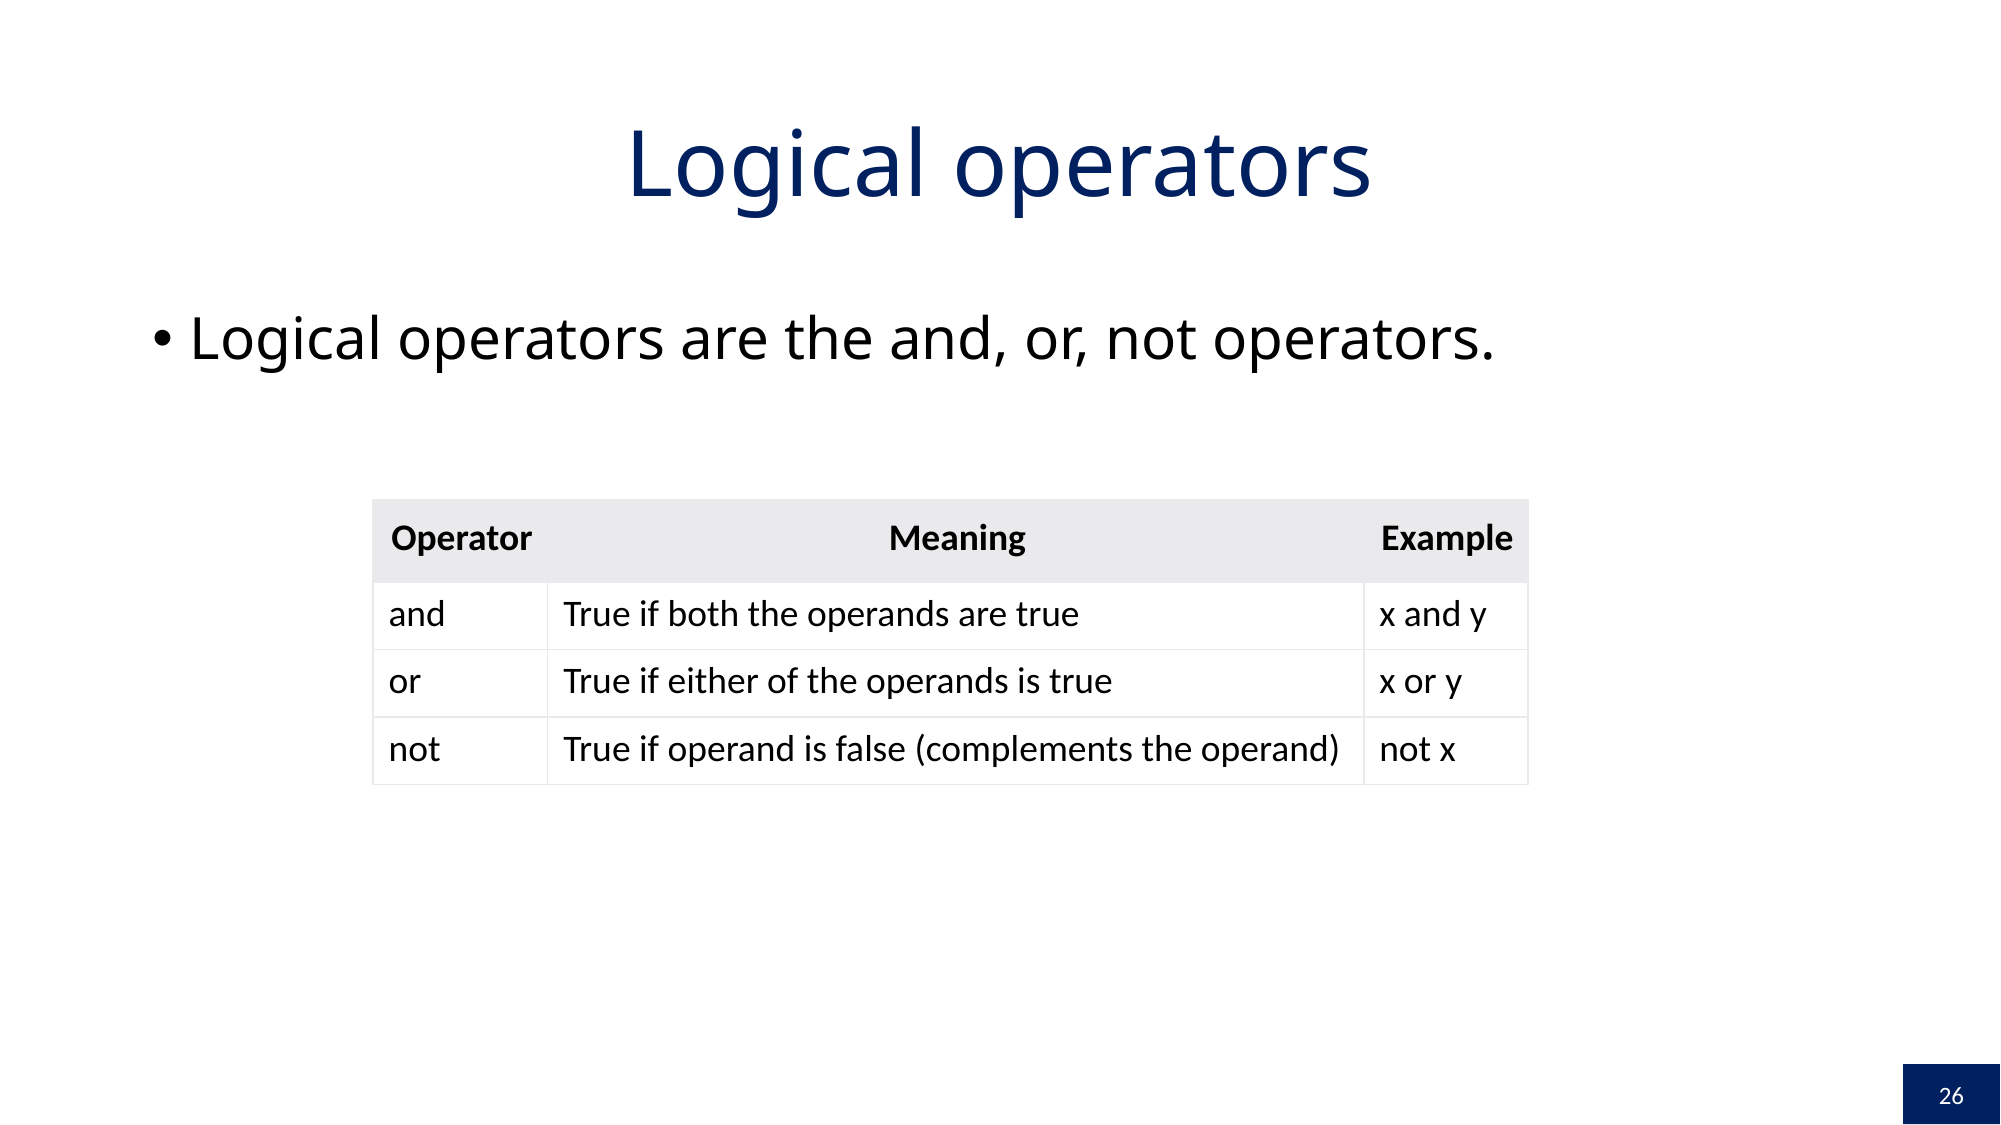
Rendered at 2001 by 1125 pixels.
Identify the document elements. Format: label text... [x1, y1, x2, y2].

table_cell x or y [1365, 650, 1527, 716]
table_cell not [374, 718, 547, 784]
table_cell and [374, 583, 547, 649]
list Logical operators are the and, or, not operators. [137, 301, 1863, 1016]
table_header Example [1365, 500, 1527, 582]
table_cell True if both the operands are true [548, 583, 1363, 649]
table_cell or [374, 650, 547, 716]
table_header Operator [374, 500, 547, 582]
table_cell not x [1365, 718, 1527, 784]
table_cell True if operand is false (complements the operand) [548, 718, 1363, 784]
table_cell x and y [1365, 583, 1527, 649]
slide_number 26 [1903, 1064, 2000, 1125]
title Logical operators [137, 57, 1863, 276]
table_header Meaning [548, 500, 1363, 582]
table_cell True if either of the operands is true [548, 650, 1363, 716]
